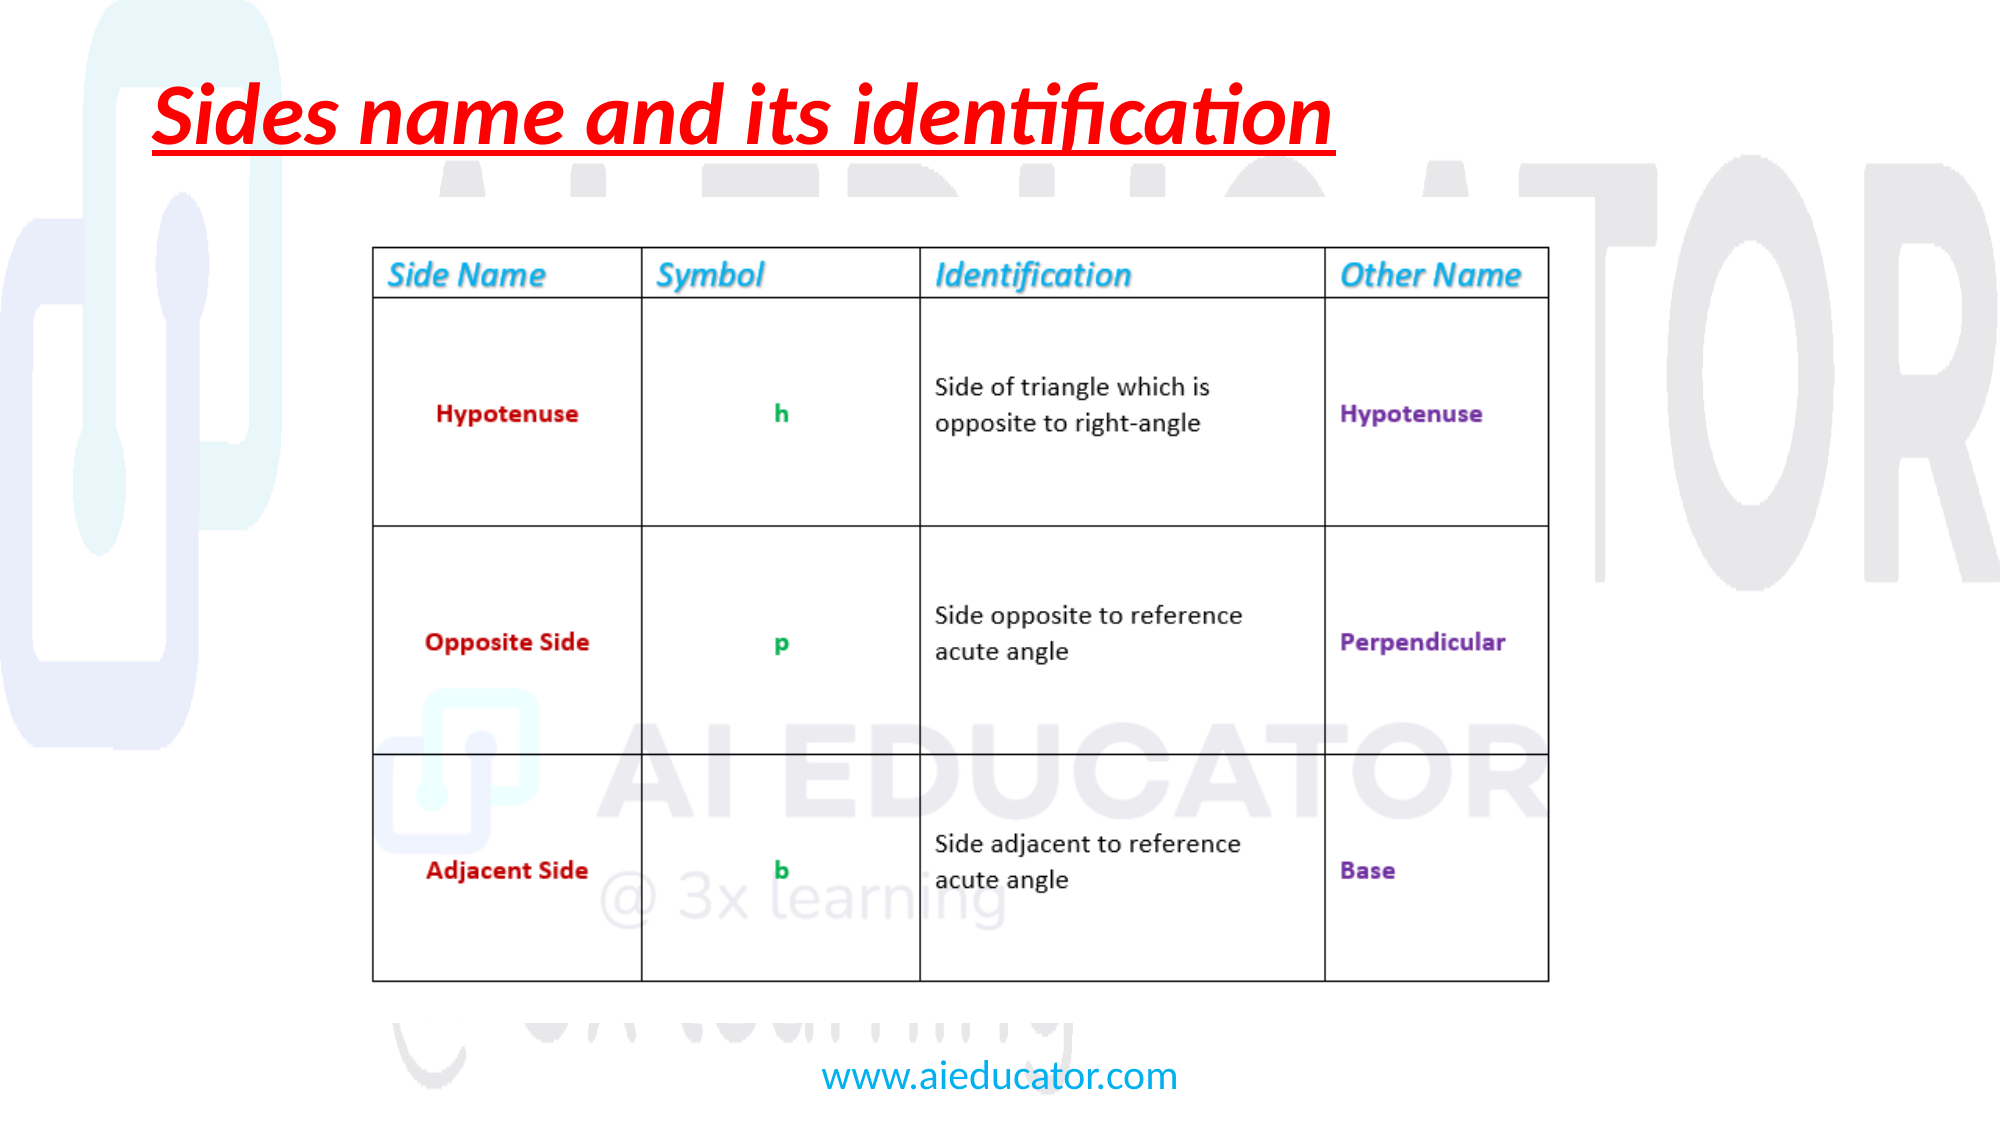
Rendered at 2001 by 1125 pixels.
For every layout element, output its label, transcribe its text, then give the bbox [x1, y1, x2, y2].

title Sides name and its identification [137, 59, 1863, 278]
footer www.aieducator.com [662, 1042, 1338, 1103]
picture [313, 197, 1595, 1023]
